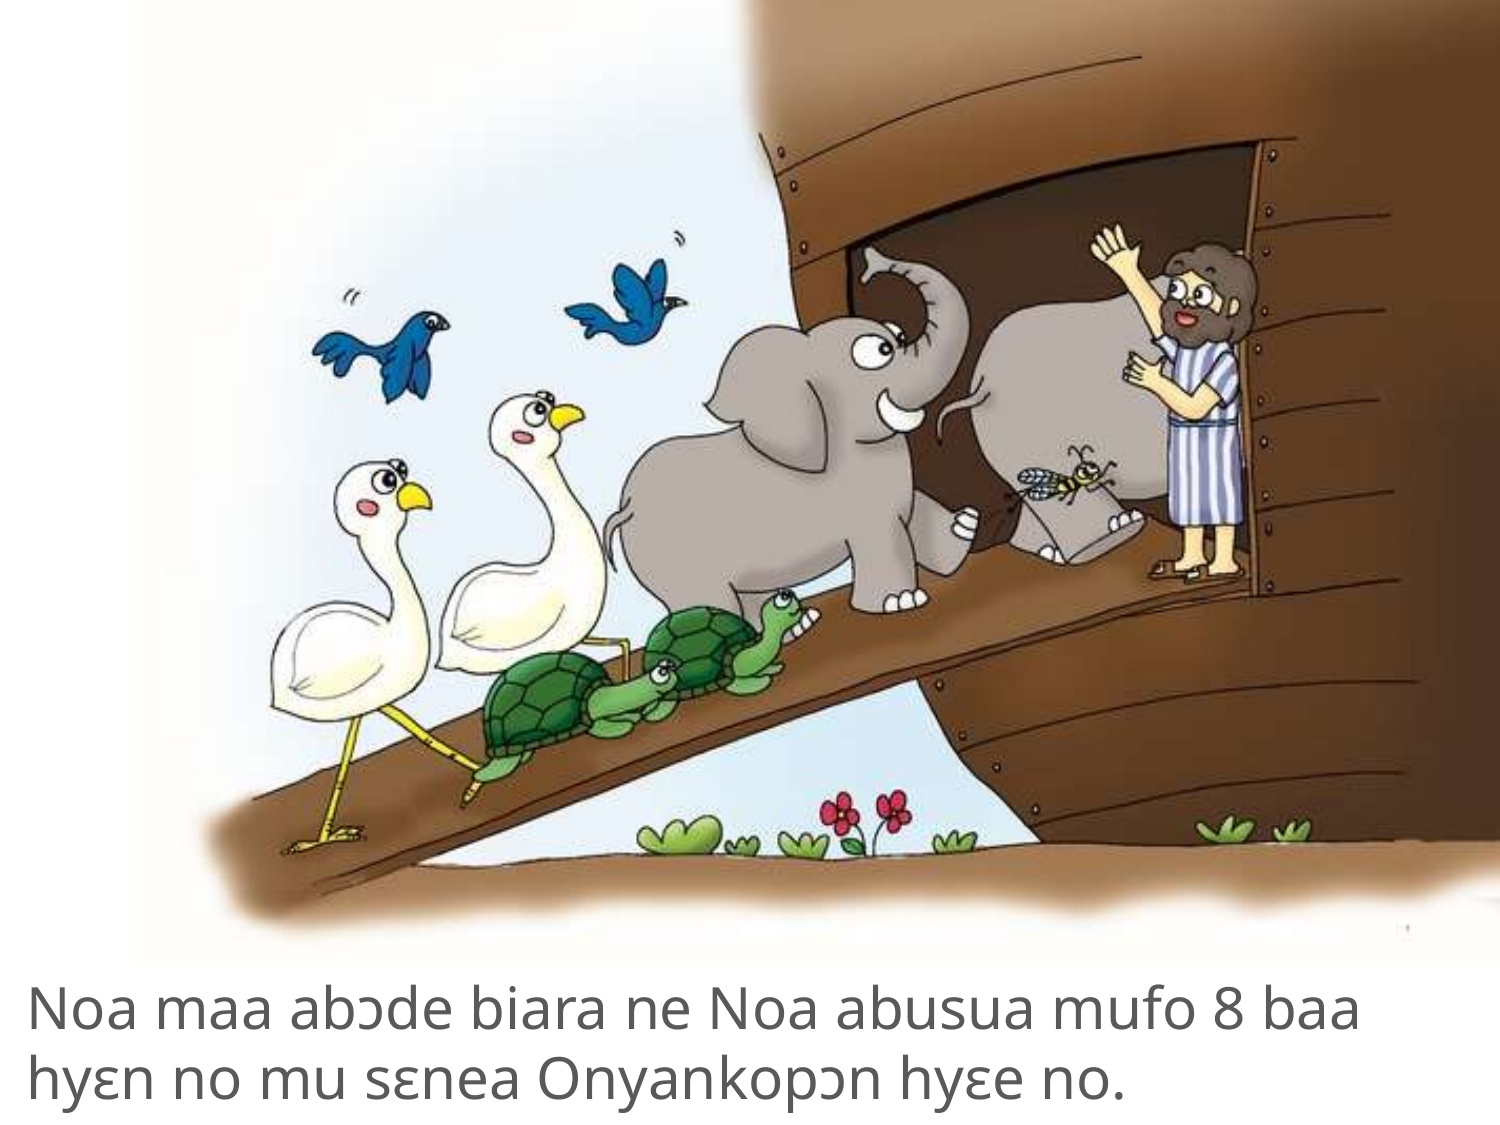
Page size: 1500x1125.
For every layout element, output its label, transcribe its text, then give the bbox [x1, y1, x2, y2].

text_box Noa maa abɔde biara ne Noa abusua mufo 8 baa hyɛn no mu sɛnea Onyankopɔn hyɛe no. [11, 964, 1498, 1119]
picture [132, 0, 1500, 965]
